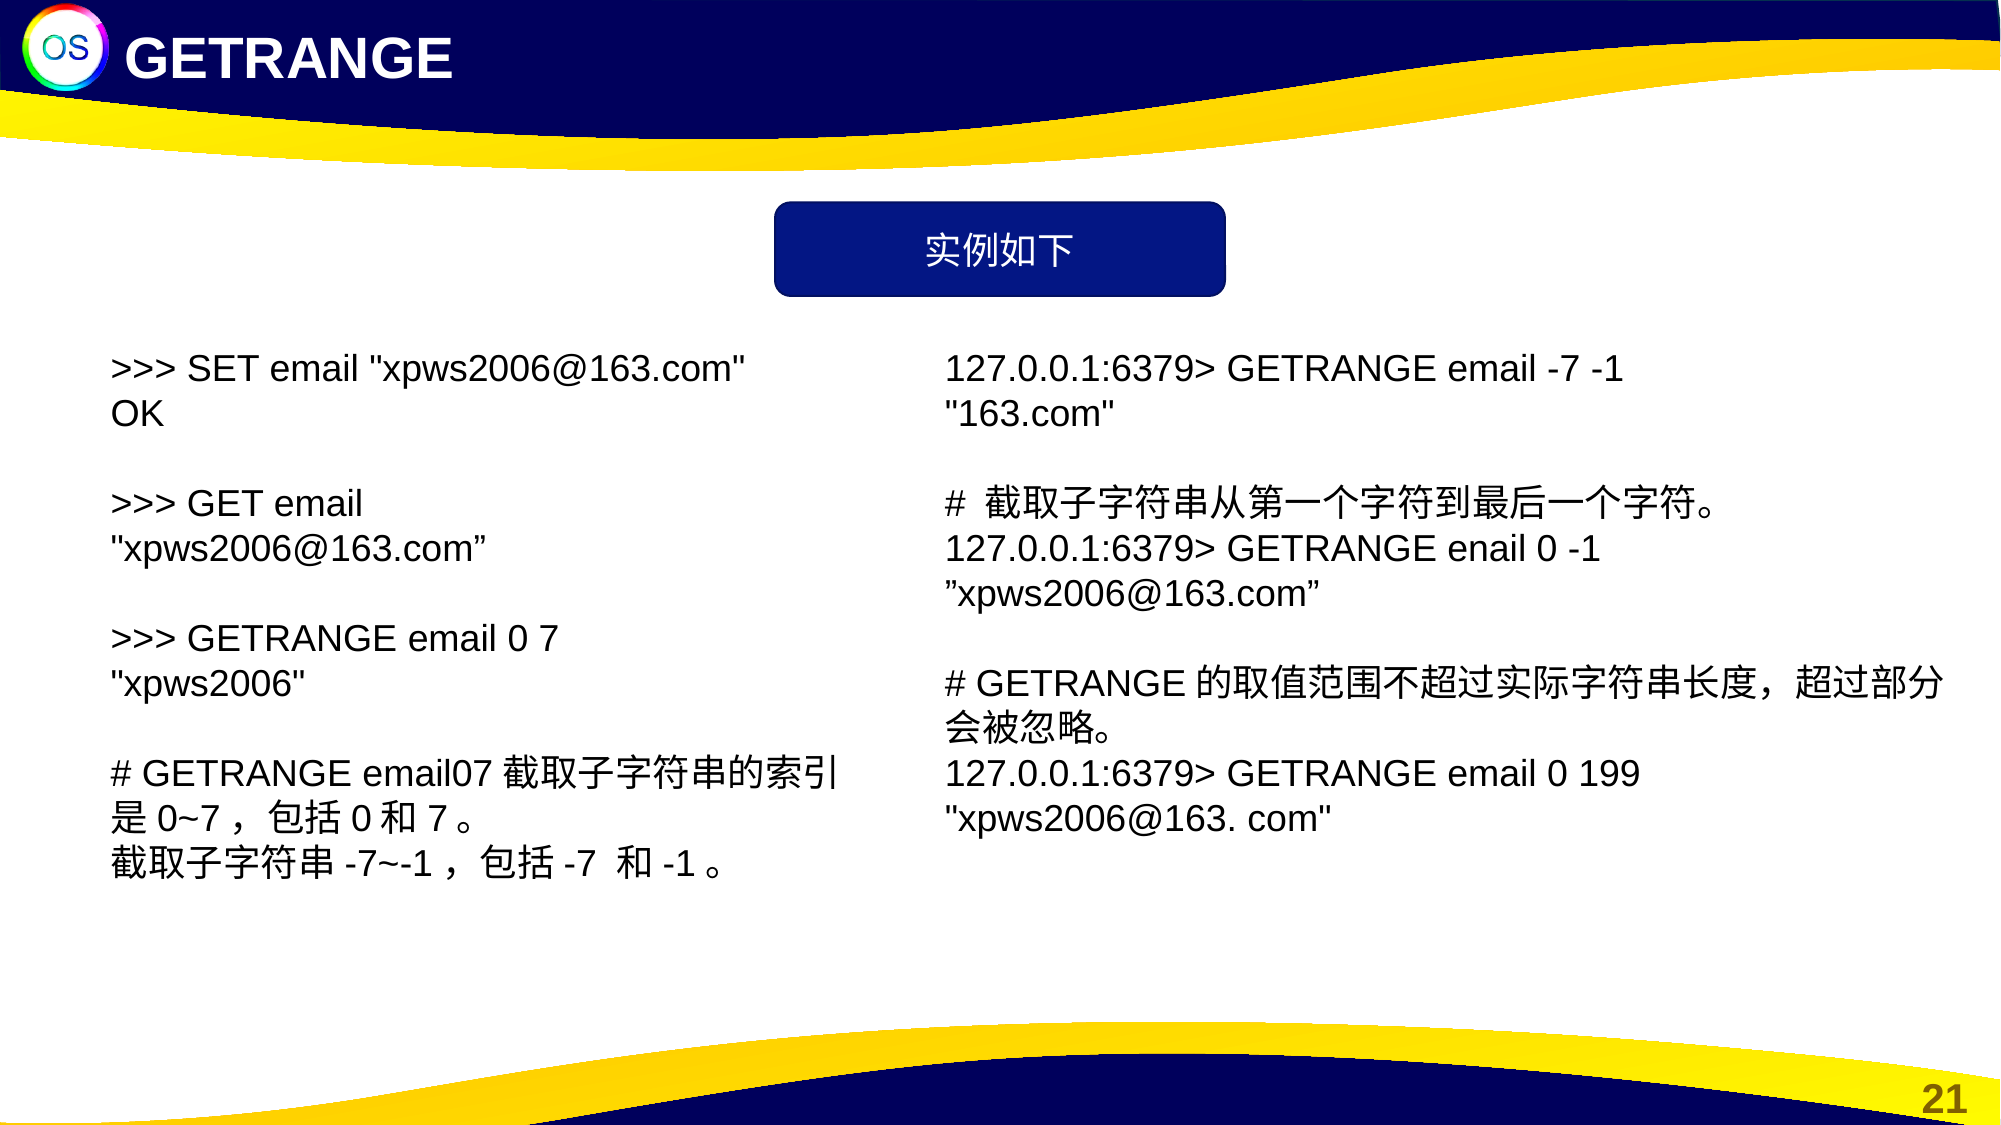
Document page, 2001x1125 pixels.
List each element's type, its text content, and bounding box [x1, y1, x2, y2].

text_box 127.0.0.1:6379> GETRANGE email -7 -1 "163.com" # 截取子字符串从第一个字符到最后一个字符。 127.0.0.1:6379> GETRANGE enail 0 -1 ”xpws2006@163.com” # GETRANGE的取值范围不超过实际字符串长度，超过部分会被忽略。 127.0.0.1:6379> GETRANGE email 0 199 "xpws2006@163. com" [929, 336, 1966, 847]
text_box GETRANGE [109, 12, 1263, 98]
text_box 实例如下 [774, 201, 1227, 297]
text_box >>> SET email "xpws2006@163.com" OK >>> GET email "xpws2006@163.com” >>> GETRANGE email 0 7 "xpws2006" # GETRANGE email07截取子字符串的索引 是0~7，包括0和7。 截取子字符串-7~-1，包括-7 和-1。 [95, 336, 908, 892]
picture [22, 3, 109, 91]
